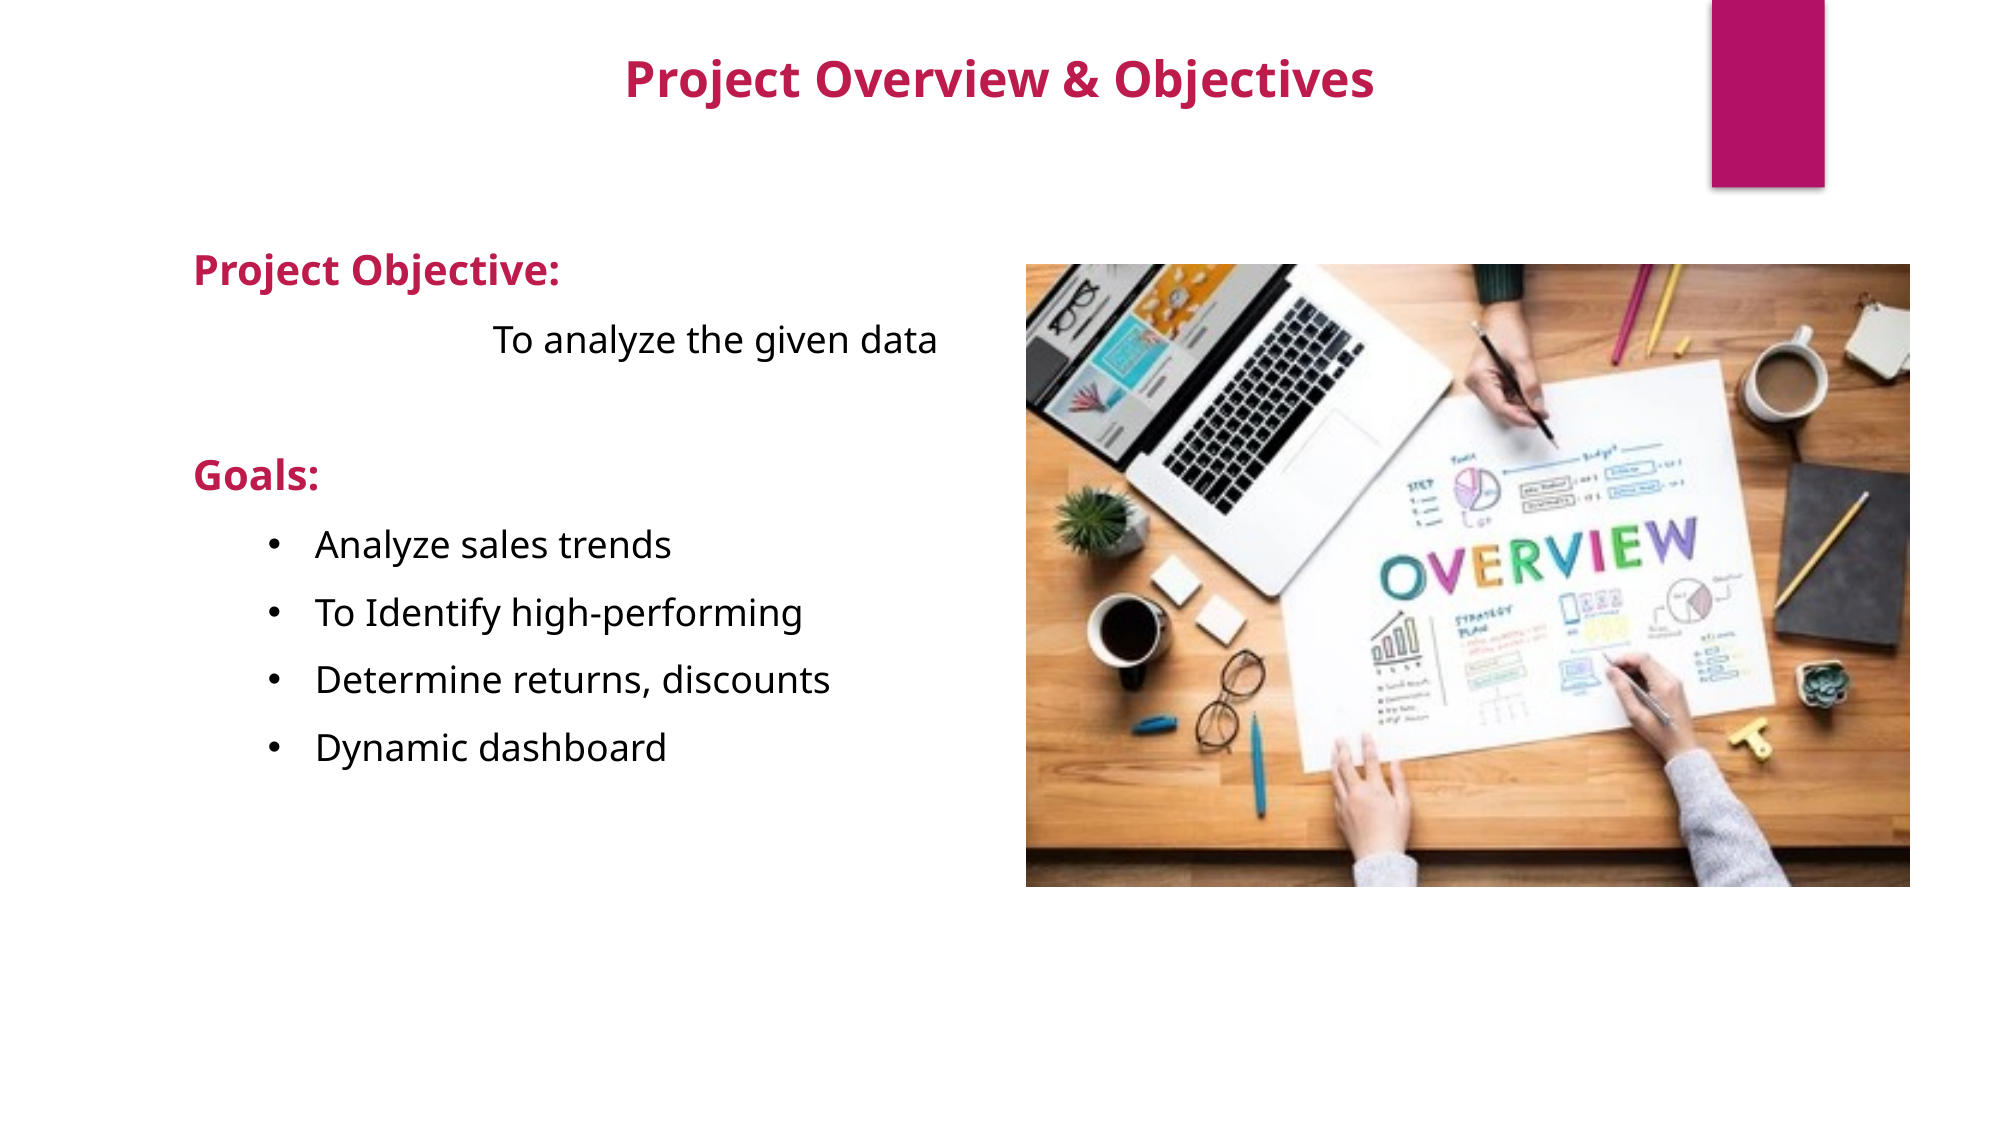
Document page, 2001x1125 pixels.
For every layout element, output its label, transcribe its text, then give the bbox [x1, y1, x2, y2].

text_box Project Objective: To analyze the given data [178, 235, 1178, 369]
text_box Project Overview & Objectives [596, 40, 1404, 115]
text_box Goals: Analyze sales trends To Identify high-performing Determine returns, discounts Dynamic dashboard [178, 441, 953, 777]
picture [1025, 263, 1910, 887]
